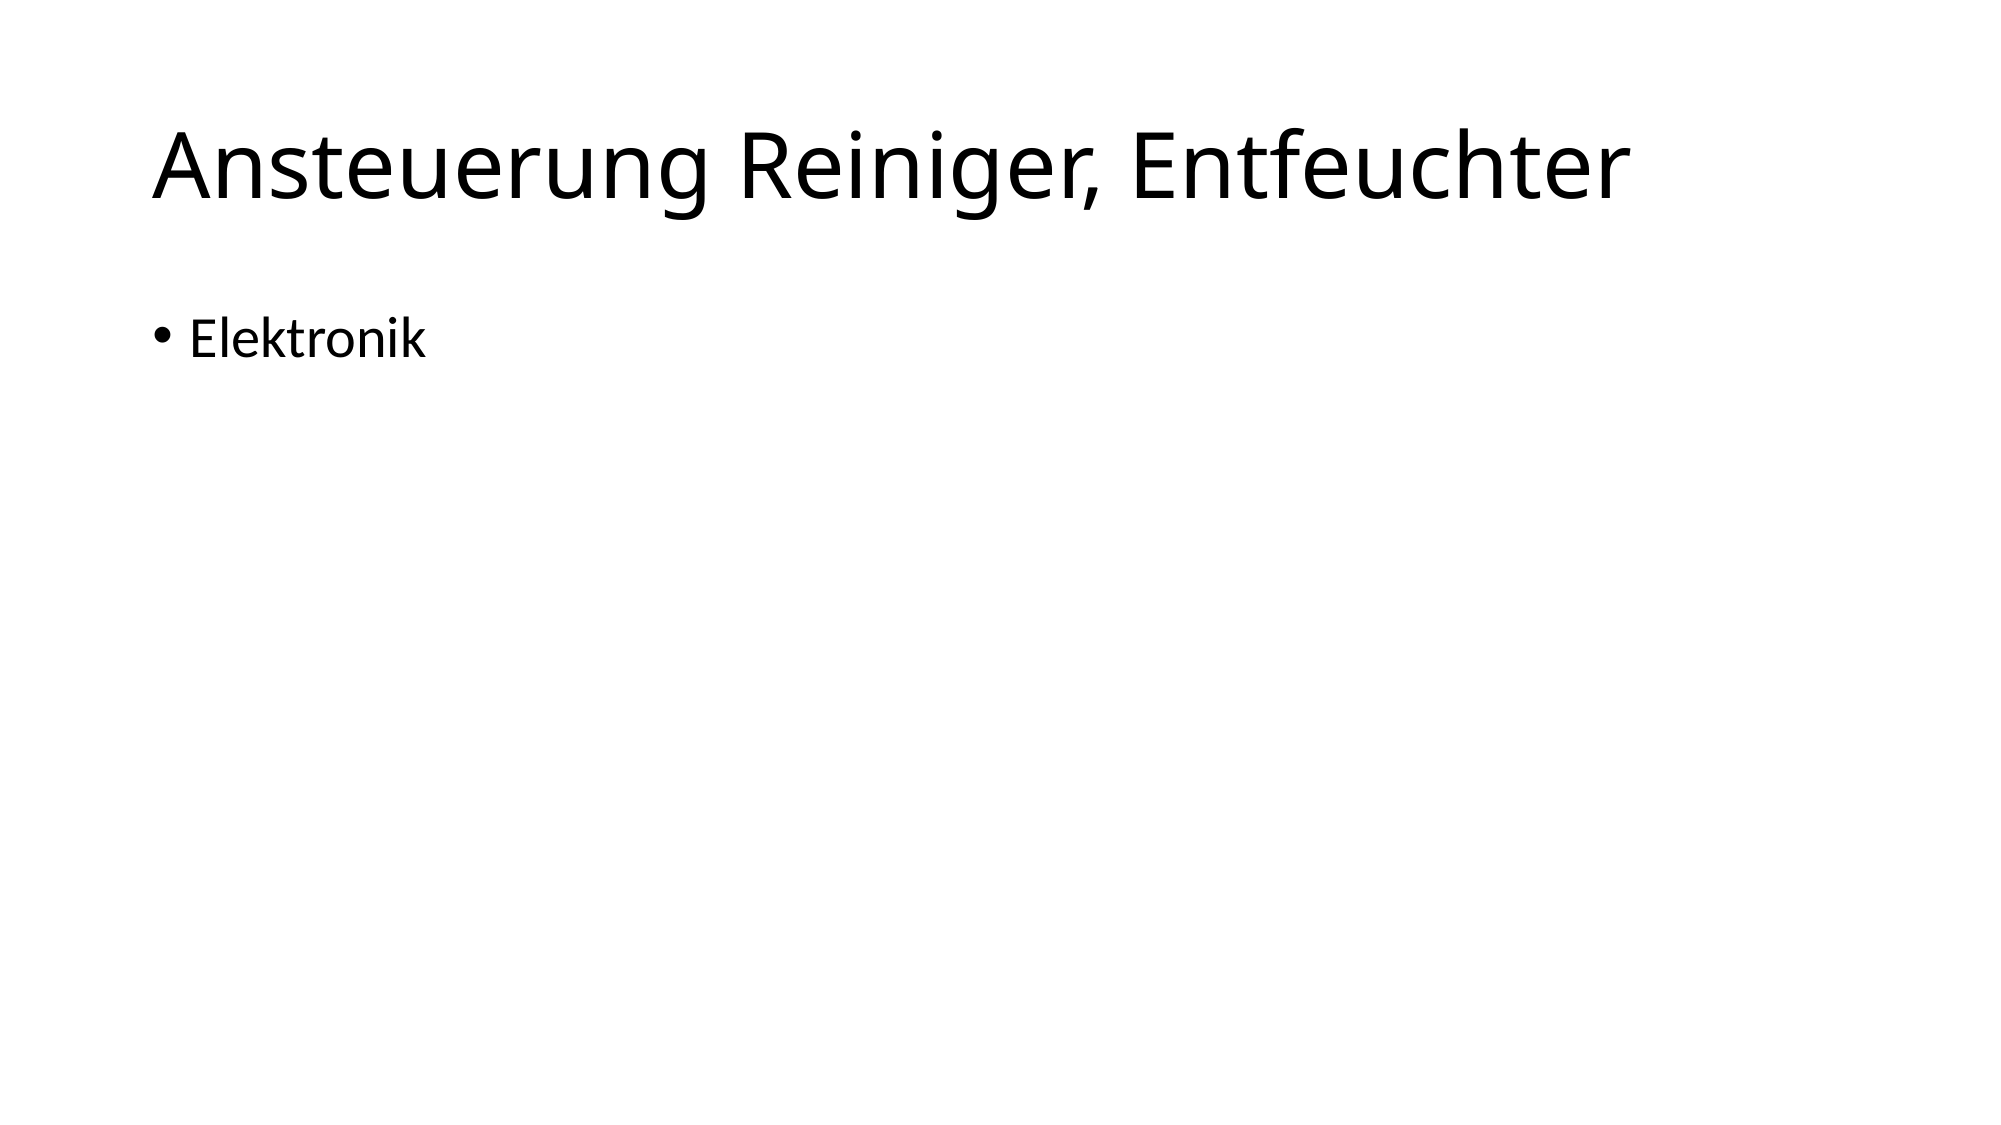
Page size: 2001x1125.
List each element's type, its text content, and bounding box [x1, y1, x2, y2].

list Elektronik [137, 299, 1863, 1014]
title Ansteuerung Reiniger, Entfeuchter [137, 59, 1863, 278]
